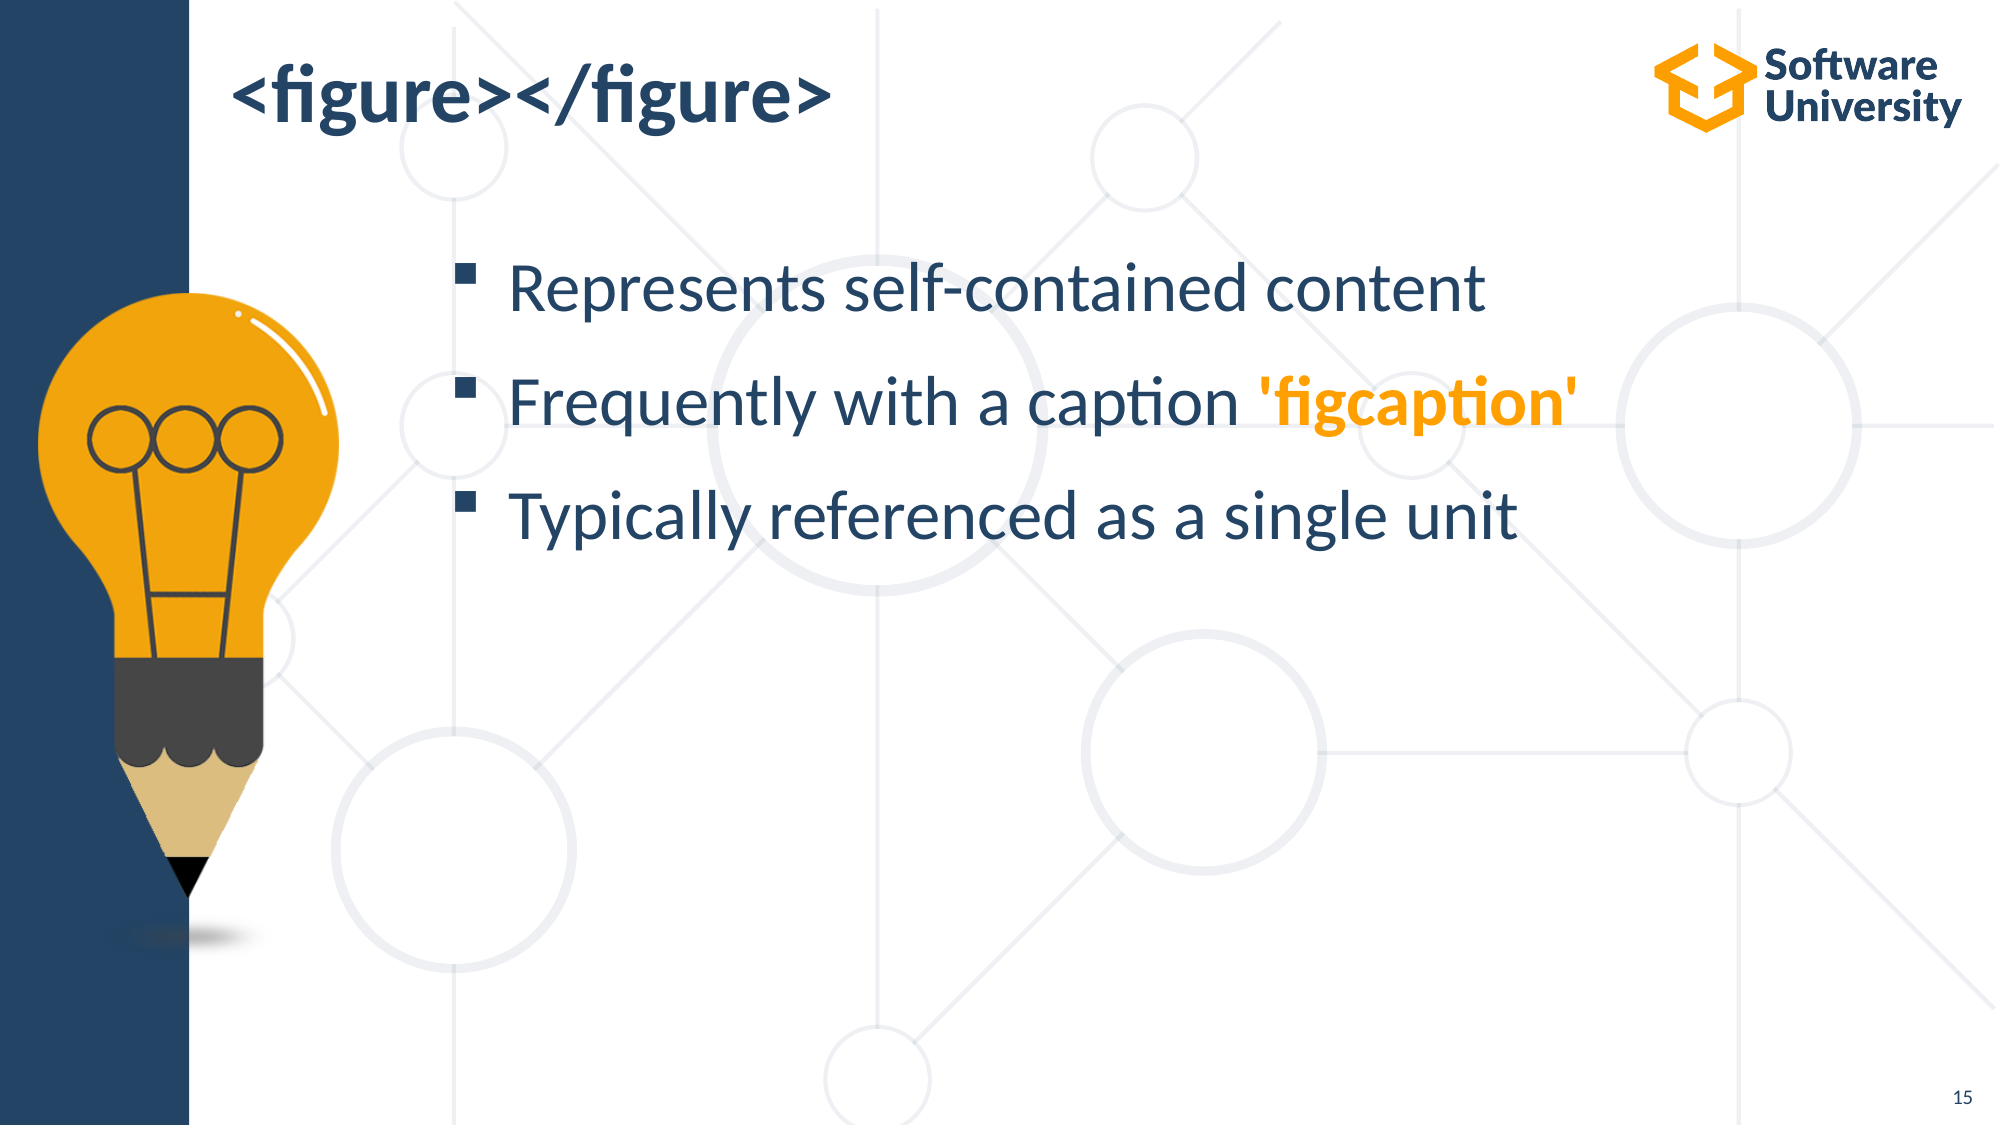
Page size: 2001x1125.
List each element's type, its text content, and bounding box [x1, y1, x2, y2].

title <figure></figure> [212, 16, 1628, 162]
picture [38, 293, 339, 961]
picture [1641, 31, 1973, 145]
slide_number 15 [1927, 1067, 1989, 1117]
list Represents self-contained content Frequently with a caption 'figcaption' Typically referenced as a single unit [431, 230, 1968, 1094]
